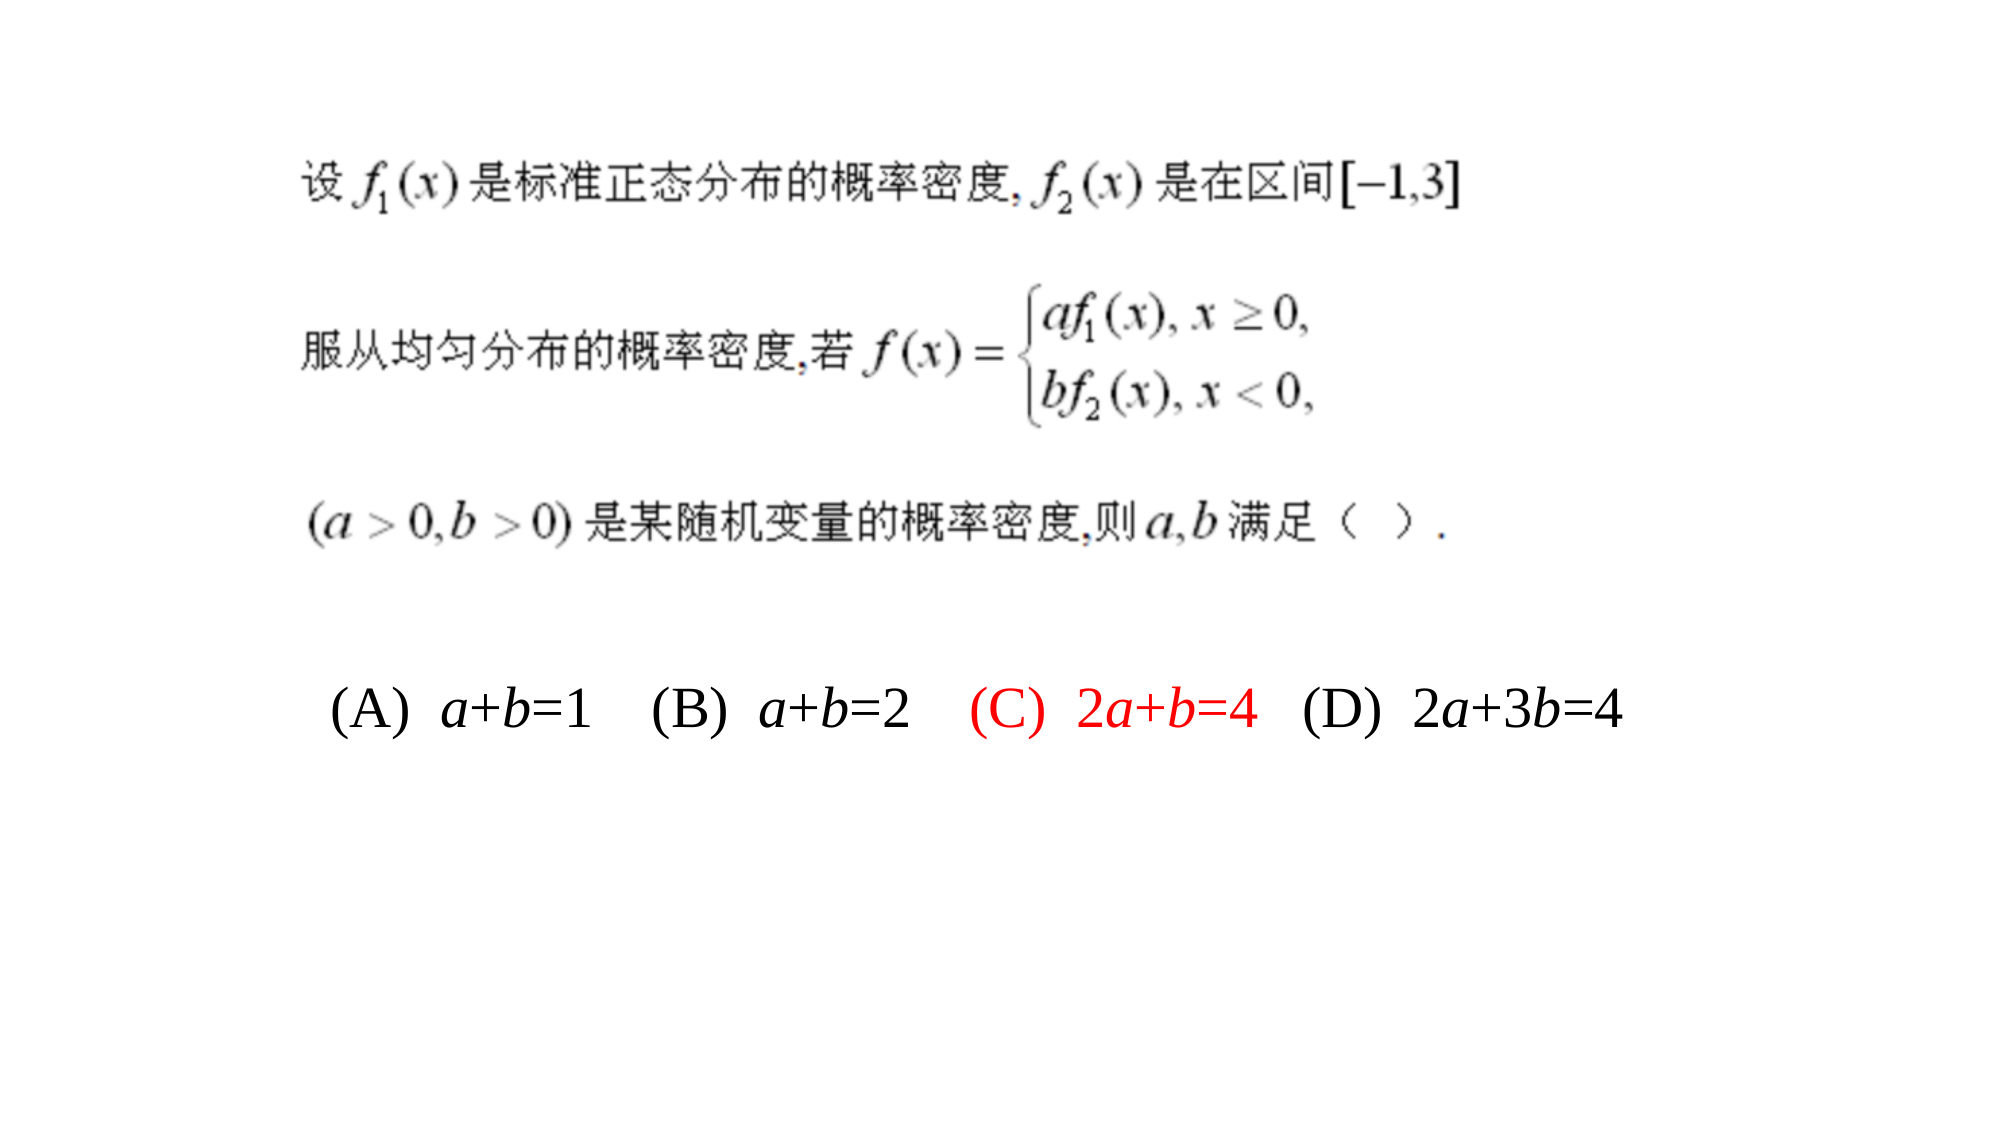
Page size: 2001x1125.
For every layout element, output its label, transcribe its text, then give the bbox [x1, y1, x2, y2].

text_box (A) a+b=1 (B) a+b=2 (C) 2a+b=4 (D) 2a+3b=4 [315, 626, 1640, 746]
picture [281, 103, 1623, 573]
